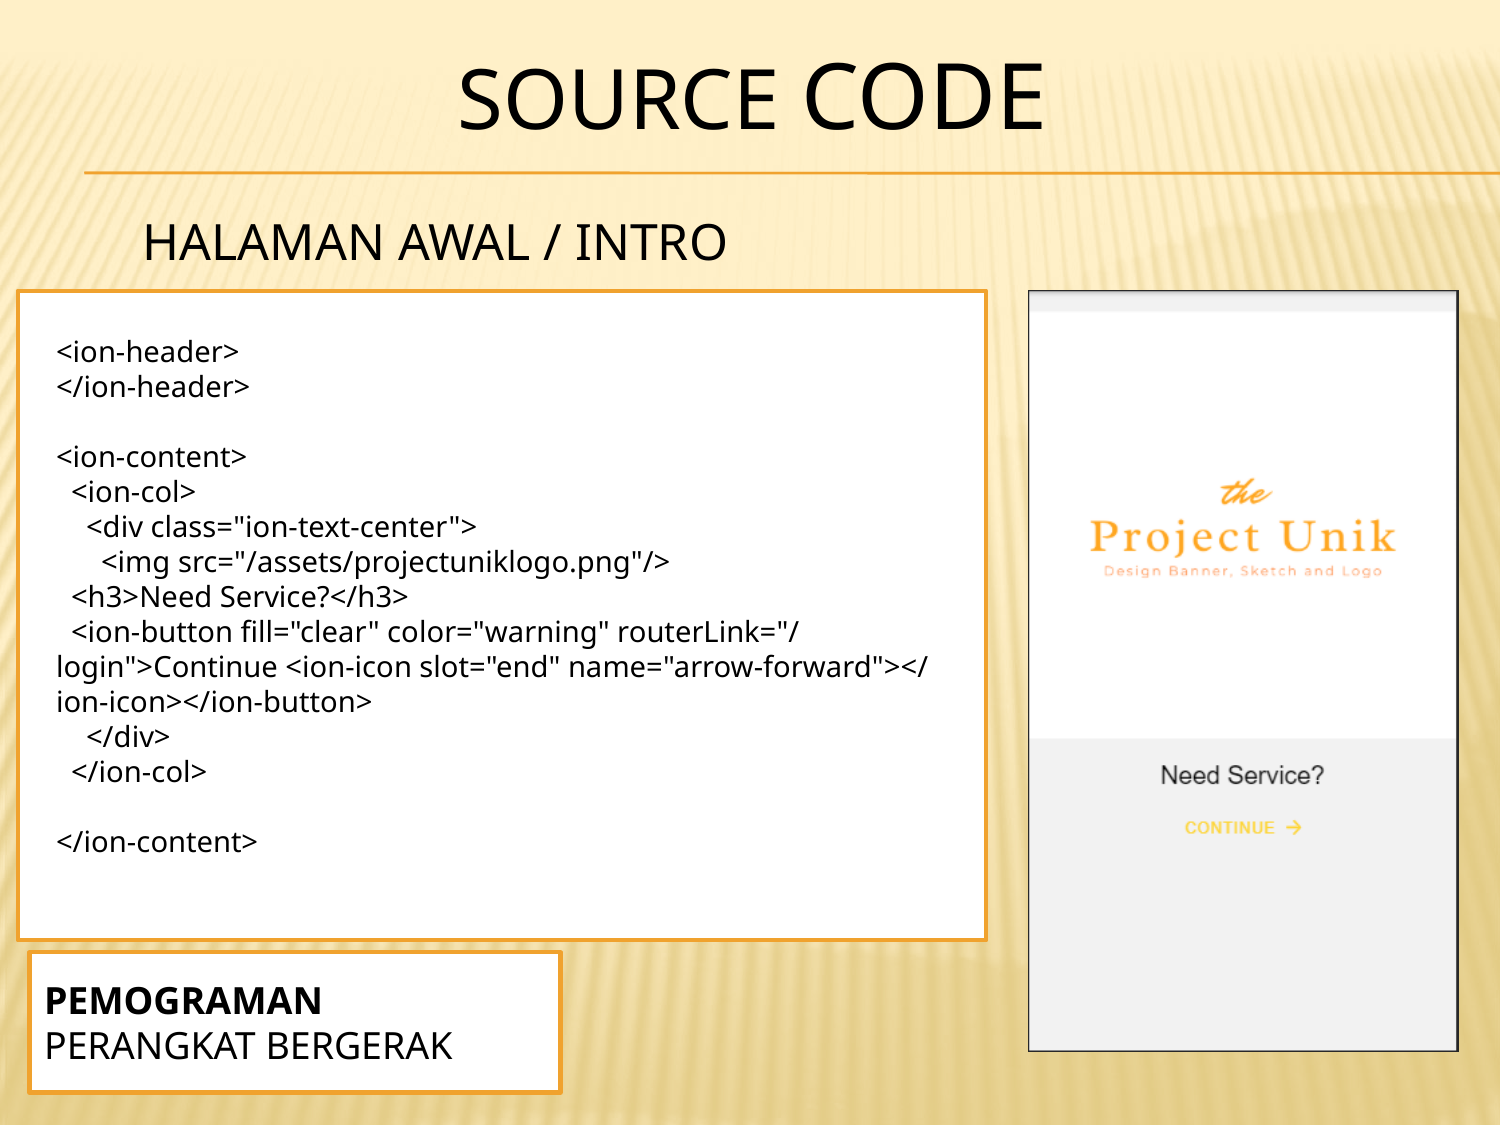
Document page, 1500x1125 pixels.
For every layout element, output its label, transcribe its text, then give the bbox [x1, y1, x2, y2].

text_box <ion-header> </ion-header> <ion-content> <ion-col> <div class="ion-text-center"> <img src="/assets/projectuniklogo.png"/> <h3>Need Service?</h3> <ion-button fill="clear" color="warning" routerLink="/login">Continue <ion-icon slot="end" name="arrow-forward"></ion-icon></ion-button> </div> </ion-col> </ion-content> [41, 326, 963, 971]
picture [1028, 290, 1460, 1052]
text_box HALAMAN AWAL / INTRO [128, 203, 758, 278]
text_box SOURCE CODE [442, 30, 1238, 256]
text_box PEMOGRAMAN PERANGKAT BERGERAK [27, 950, 563, 1095]
text_box [16, 289, 988, 942]
